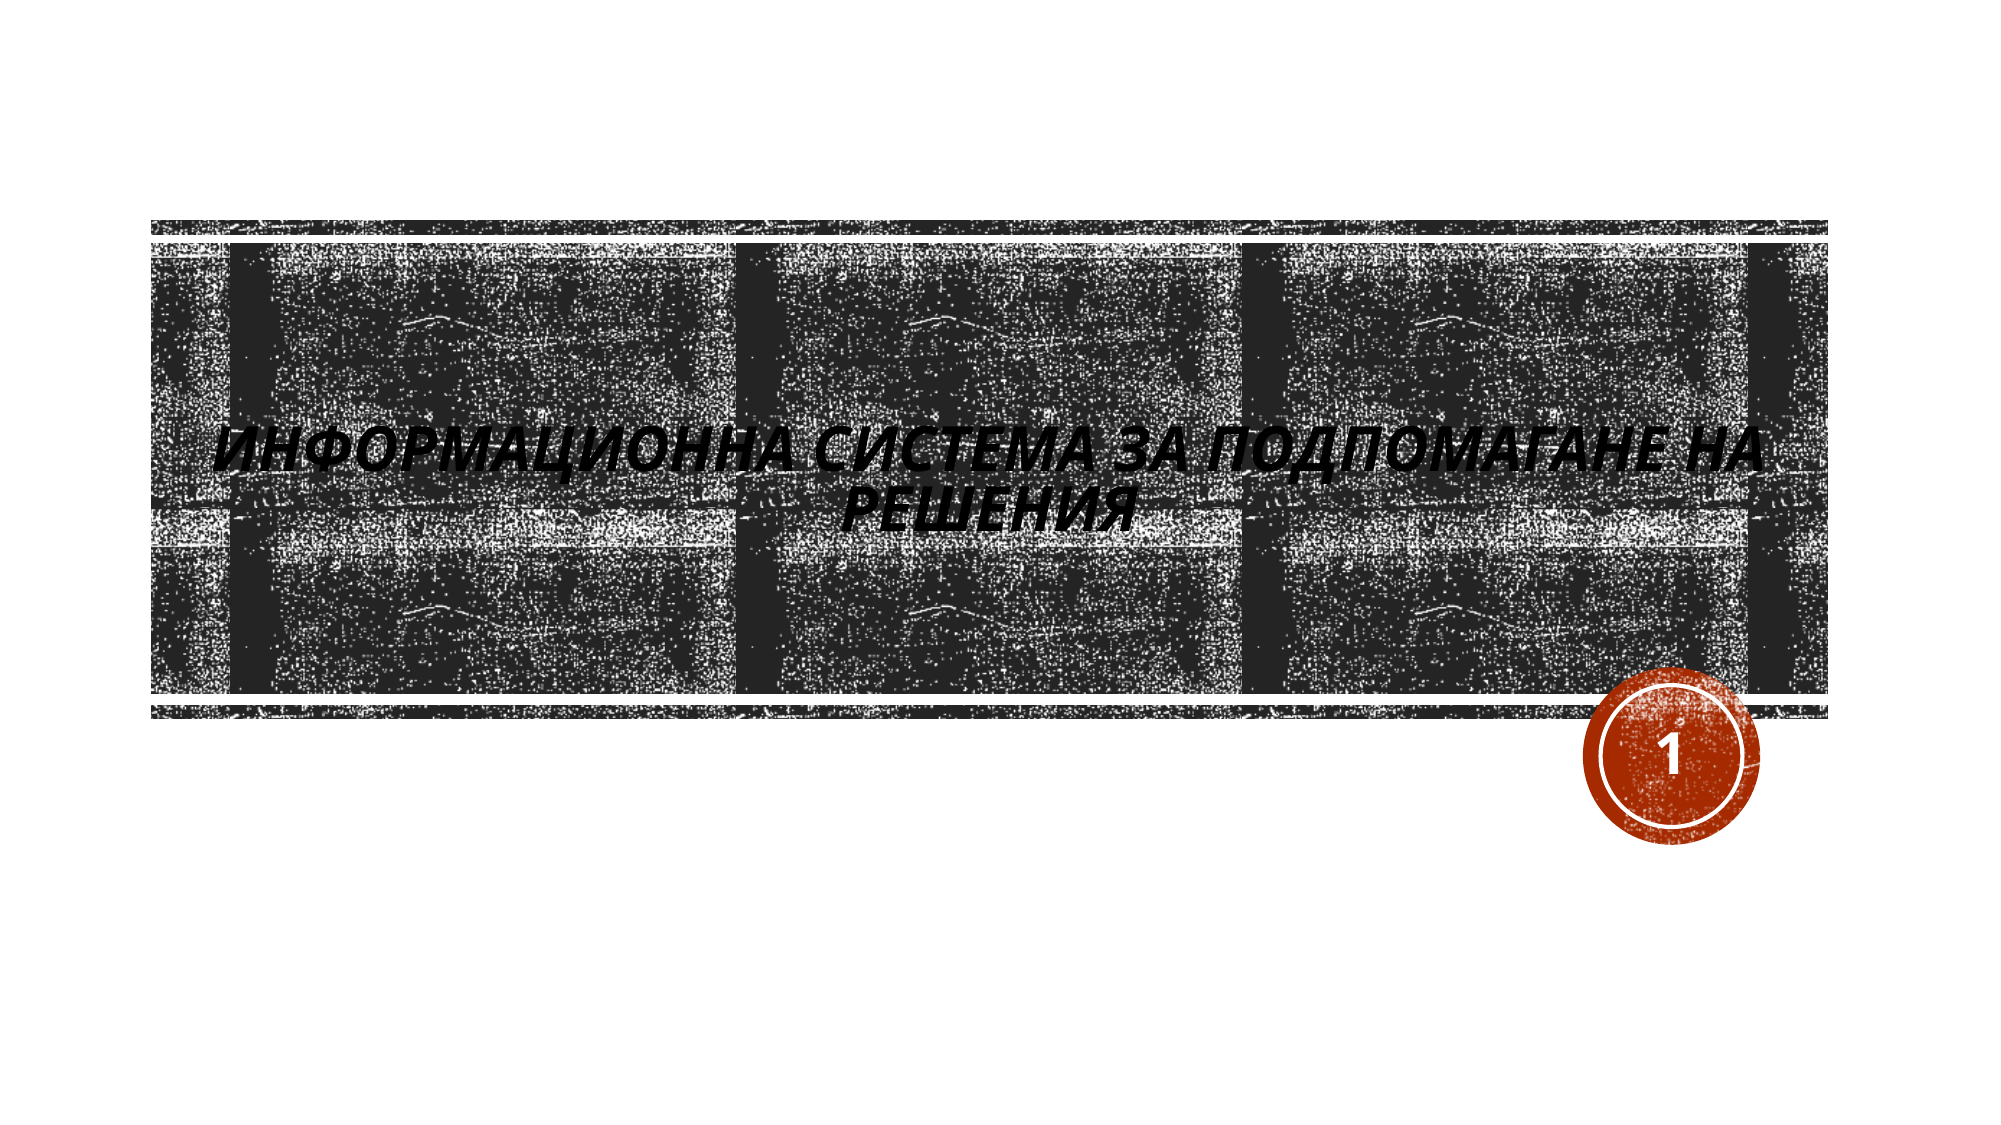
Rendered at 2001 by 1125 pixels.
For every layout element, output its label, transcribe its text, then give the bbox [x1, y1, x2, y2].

title Информационна система за подпомагане на решения [172, 234, 1808, 733]
slide_number 1 [1573, 703, 1770, 809]
